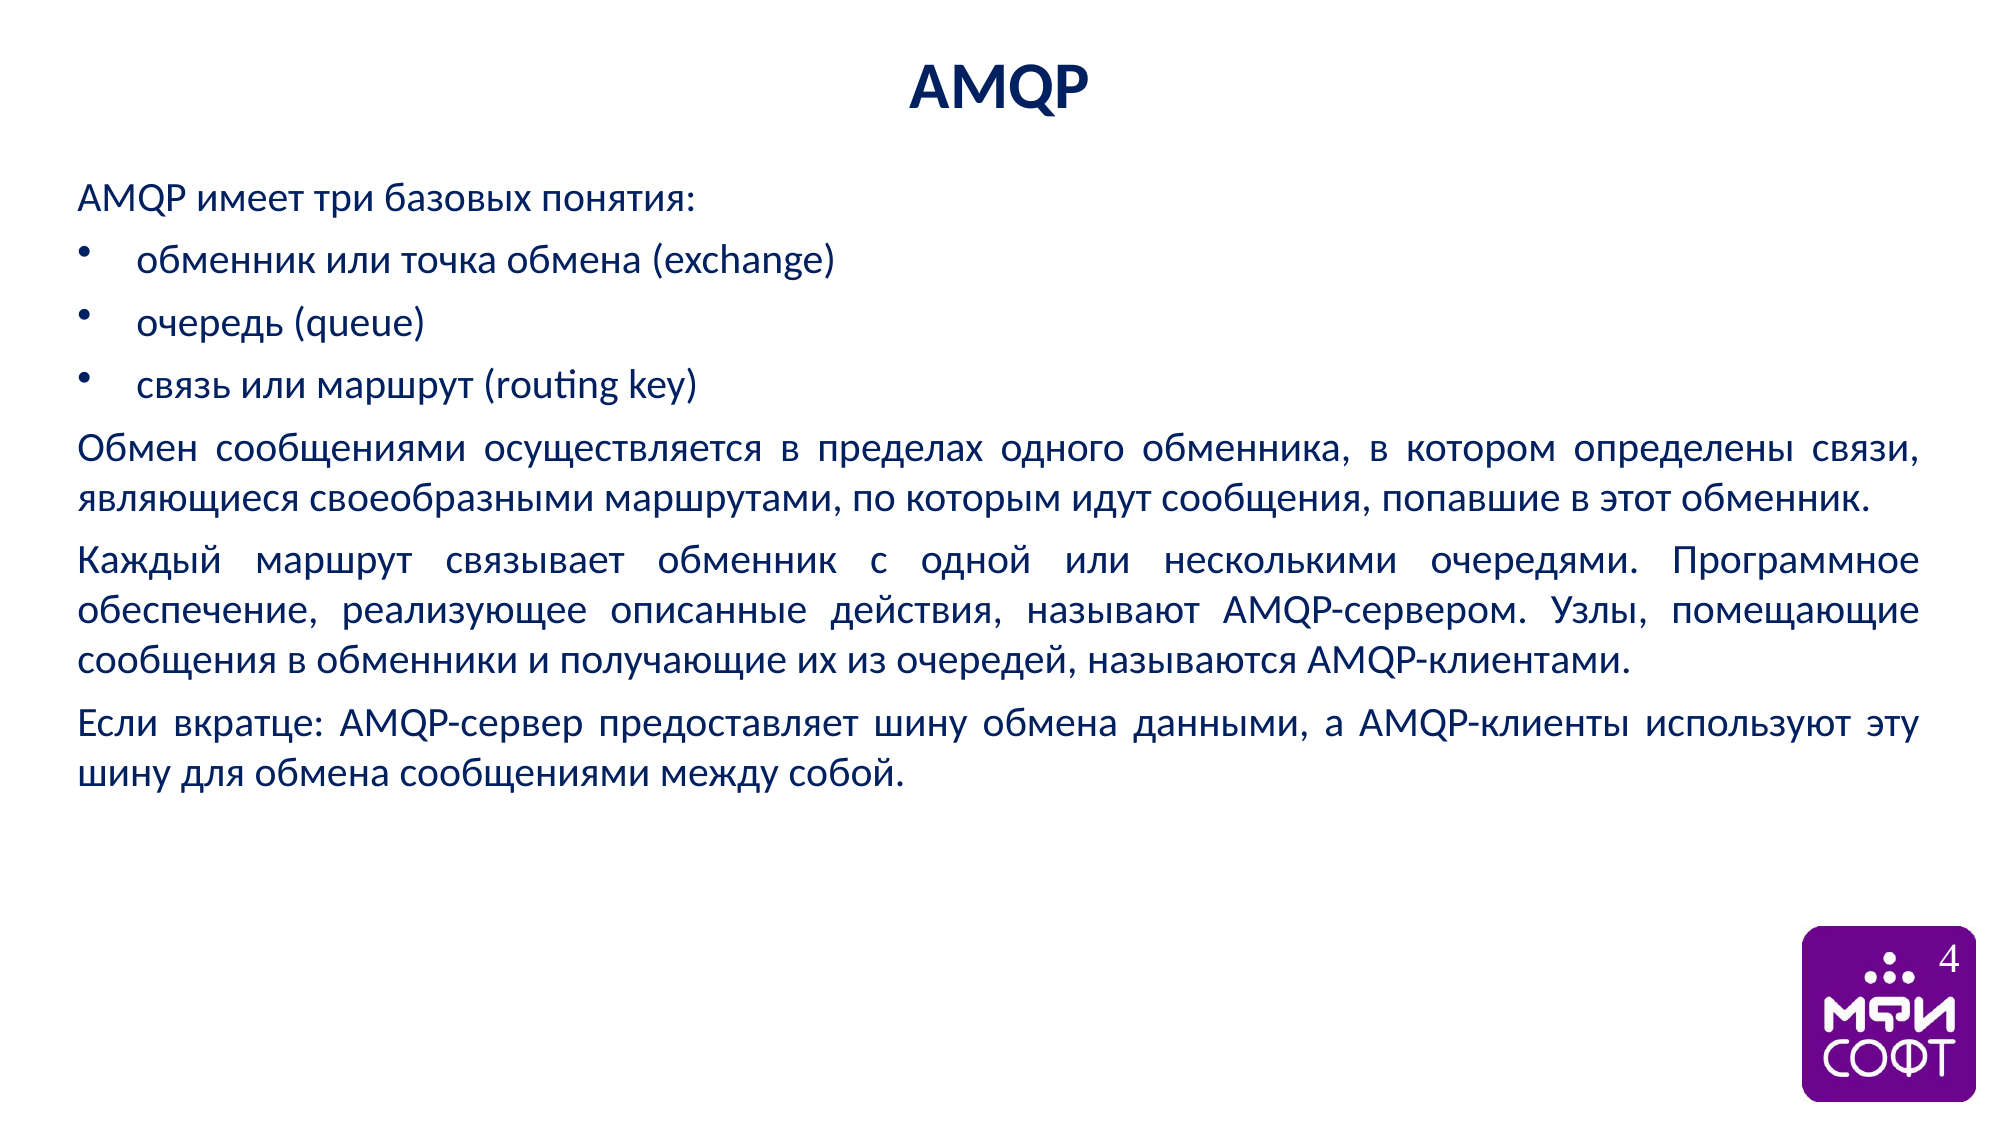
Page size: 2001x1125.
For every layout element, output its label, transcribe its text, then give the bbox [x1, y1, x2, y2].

title AMQP [0, 34, 2000, 149]
text_box AMQP имеет три базовых понятия: обменник или точка обмена (exchange) очередь (queue) связь или маршрут (routing key) Обмен сообщениями осуществляется в пределах одного обменника, в котором определены связи, являющиеся своеобразными маршрутами, по которым идут сообщения, попавшие в этот обменник. Каждый маршрут связывает обменник с одной или несколькими очередями. Программное обеспечение, реализующее описанные действия, называют AMQP-сервером. Узлы, помещающие сообщения в обменники и получающие их из очередей, называются AMQP-клиентами. Если вкратце: AMQP-сервер предоставляет шину обмена данными, а AMQP-клиенты используют эту шину для обмена сообщениями между собой. [62, 162, 1936, 1097]
picture [1802, 926, 1976, 1102]
